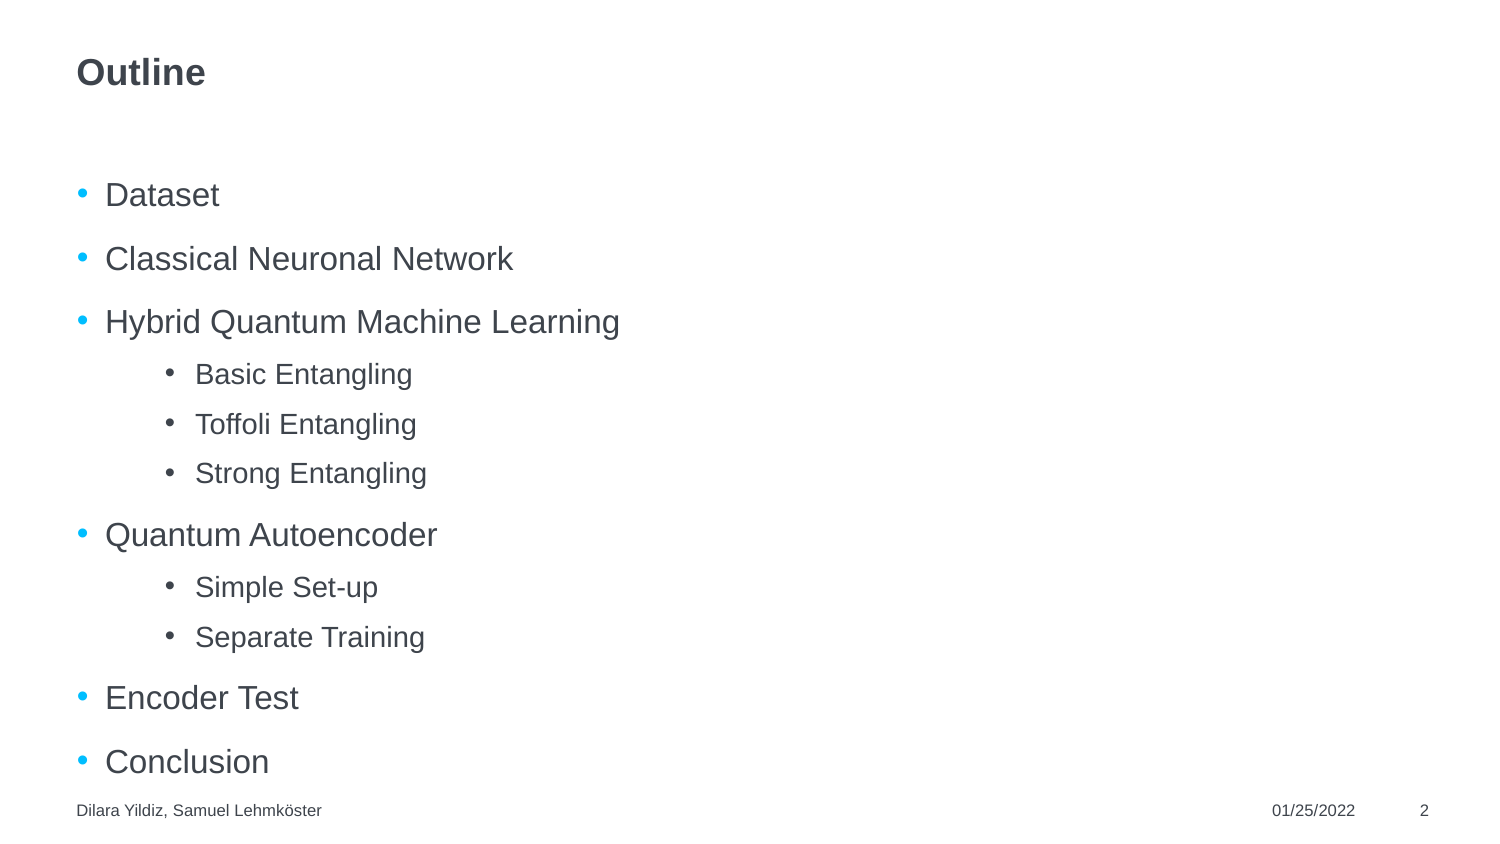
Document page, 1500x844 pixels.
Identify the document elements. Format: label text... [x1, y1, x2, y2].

slide_number 2 [1392, 799, 1430, 821]
footer Dilara Yildiz, Samuel Lehmköster [76, 799, 1072, 821]
list Dataset Classical Neuronal Network Hybrid Quantum Machine Learning Basic Entangling Toffoli Entangling Strong Entangling Quantum Autoencoder Simple Set-up Separate Training Encoder Test Conclusion [76, 165, 1430, 774]
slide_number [1272, 799, 1360, 821]
title Outline [76, 53, 1430, 95]
